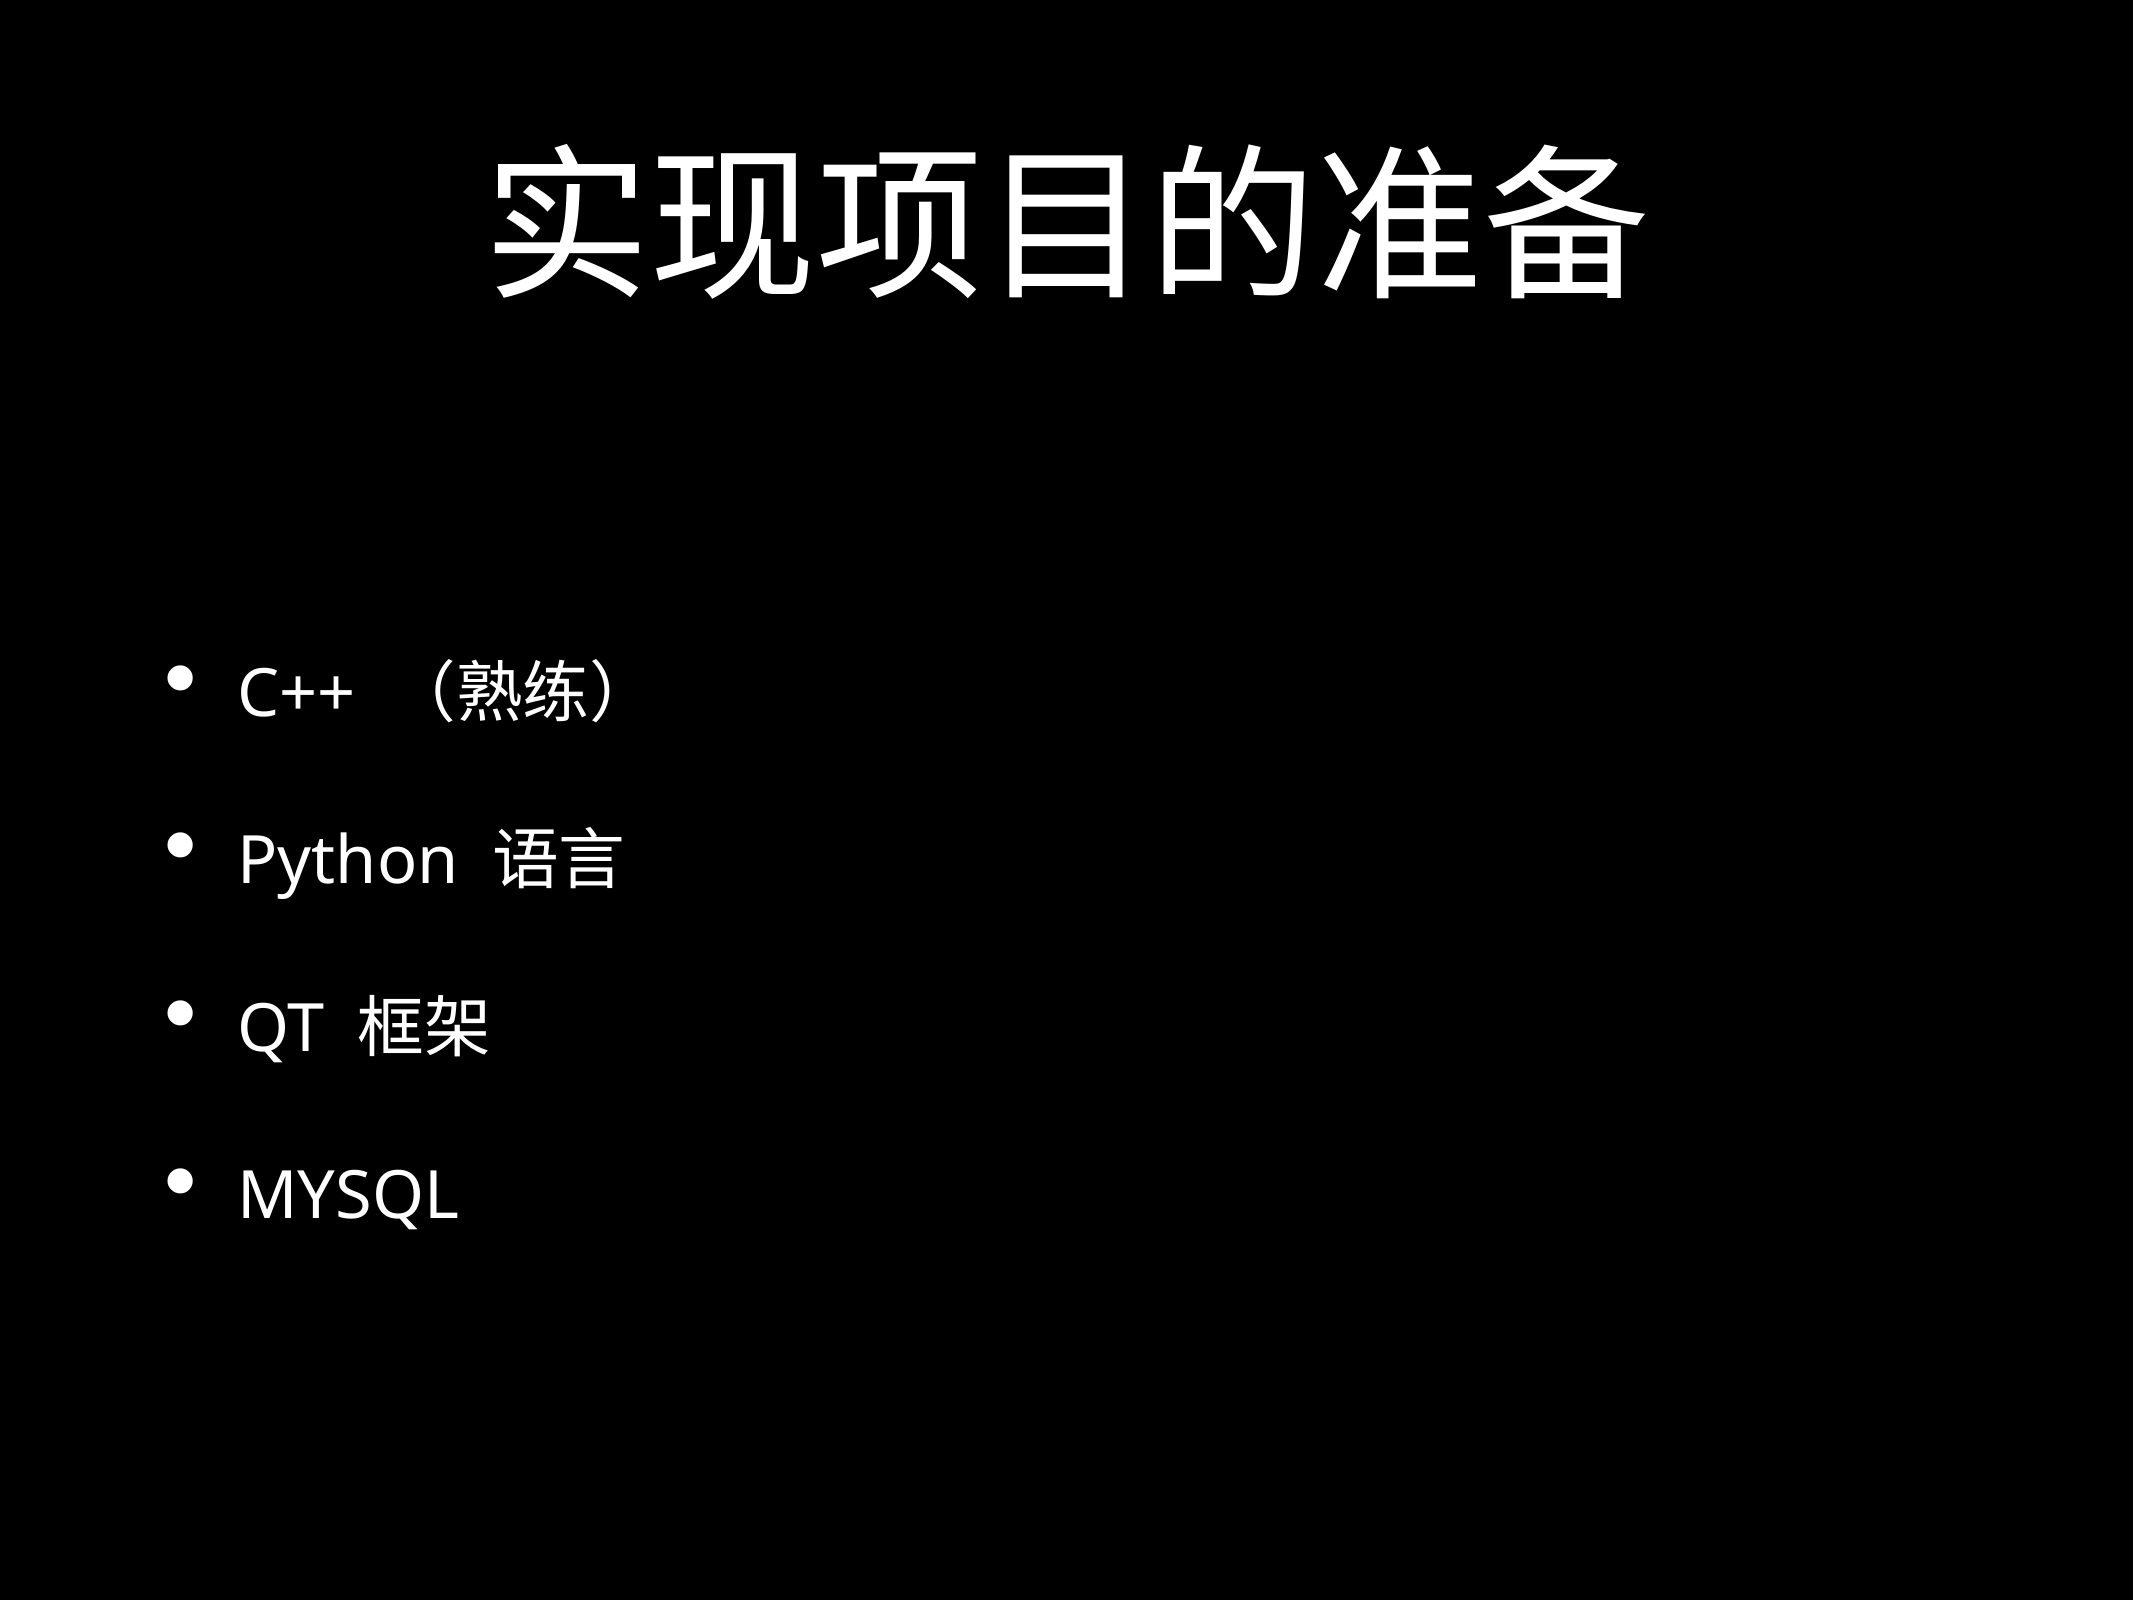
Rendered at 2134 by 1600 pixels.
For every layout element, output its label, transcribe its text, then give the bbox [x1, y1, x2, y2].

list C++ （熟练） Python 语言 QT 框架 MYSQL [155, 424, 1978, 1457]
title 实现项目的准备 [155, 41, 1978, 397]
